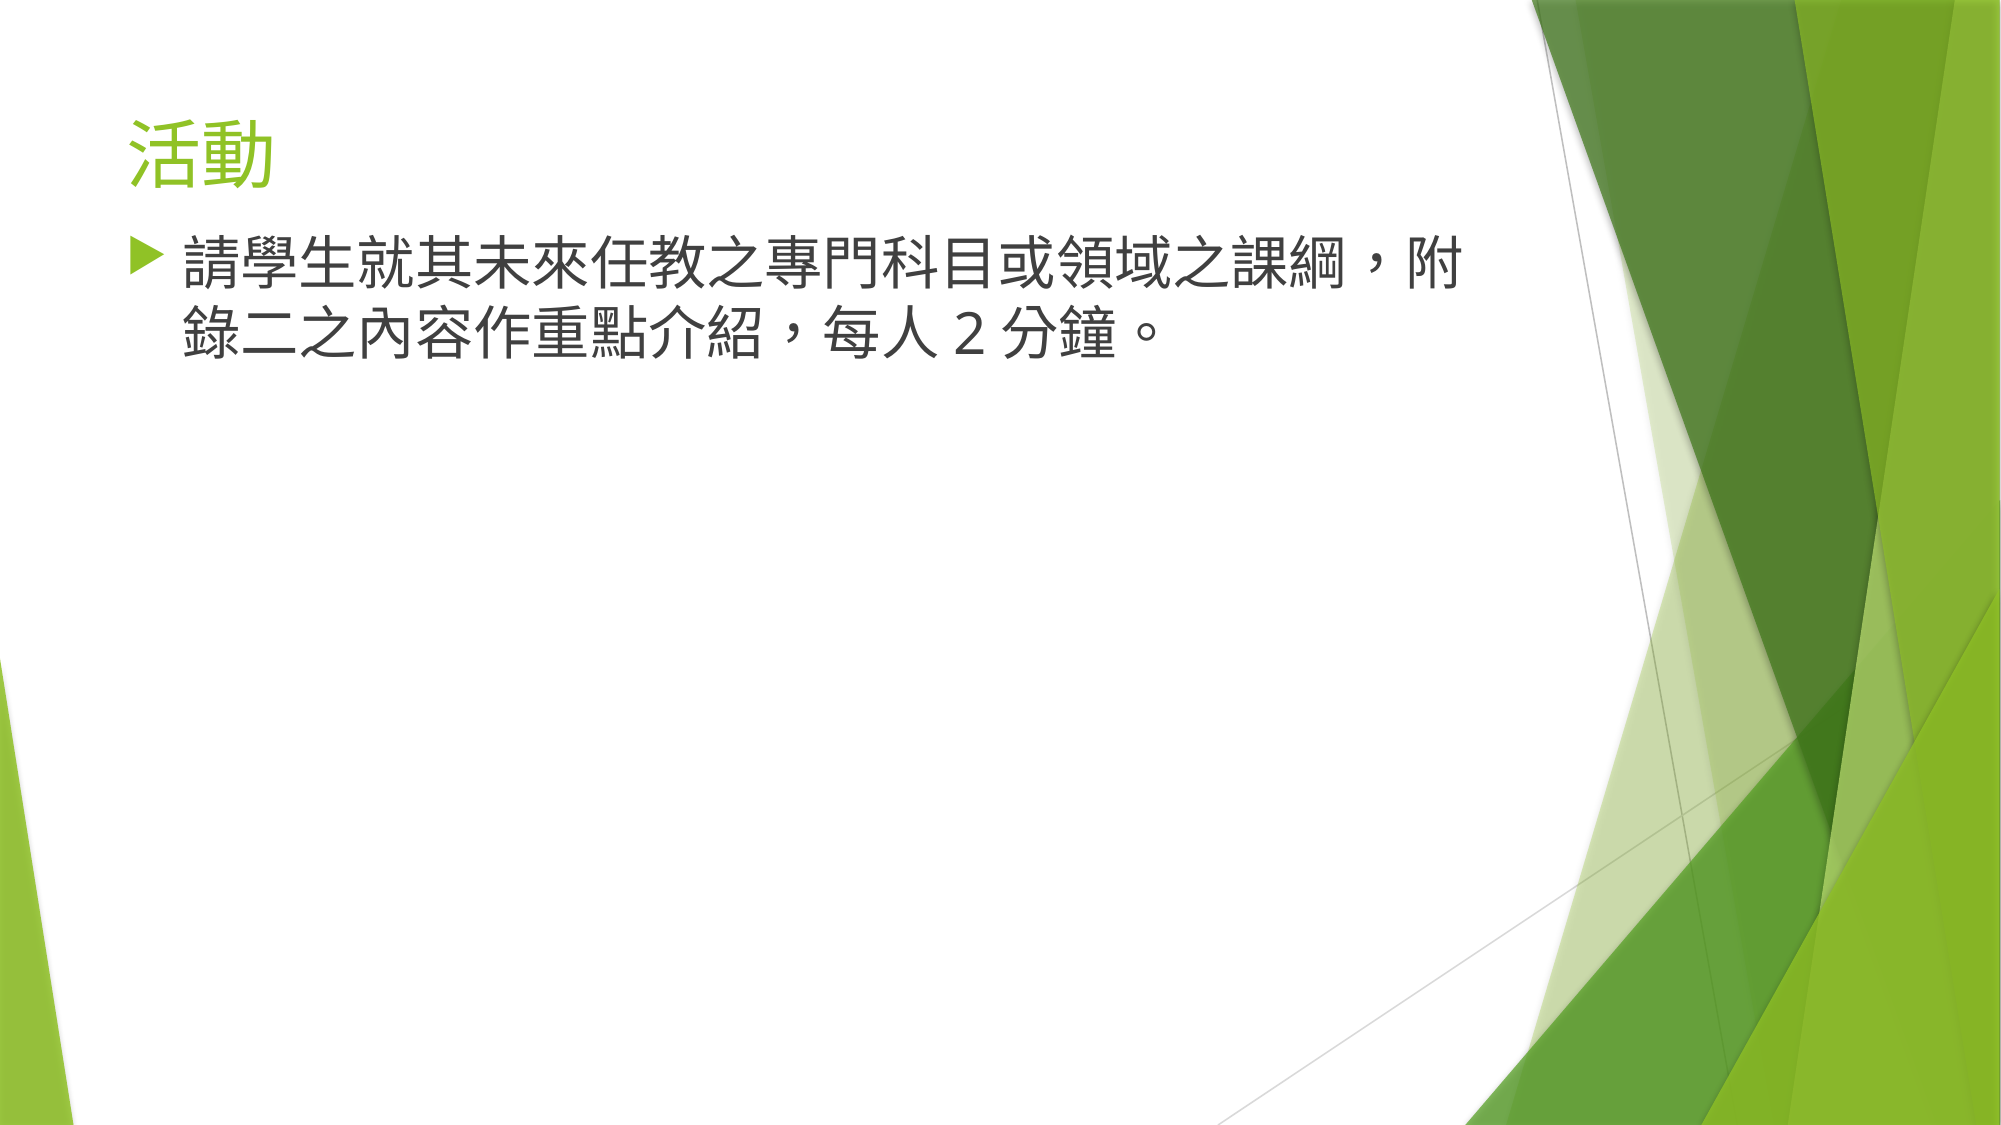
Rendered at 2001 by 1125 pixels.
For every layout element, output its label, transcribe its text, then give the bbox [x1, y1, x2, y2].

title 活動 [111, 99, 1522, 218]
list 請學生就其未來任教之專門科目或領域之課綱，附錄二之內容作重點介紹，每人2分鐘。 [111, 218, 1522, 991]
